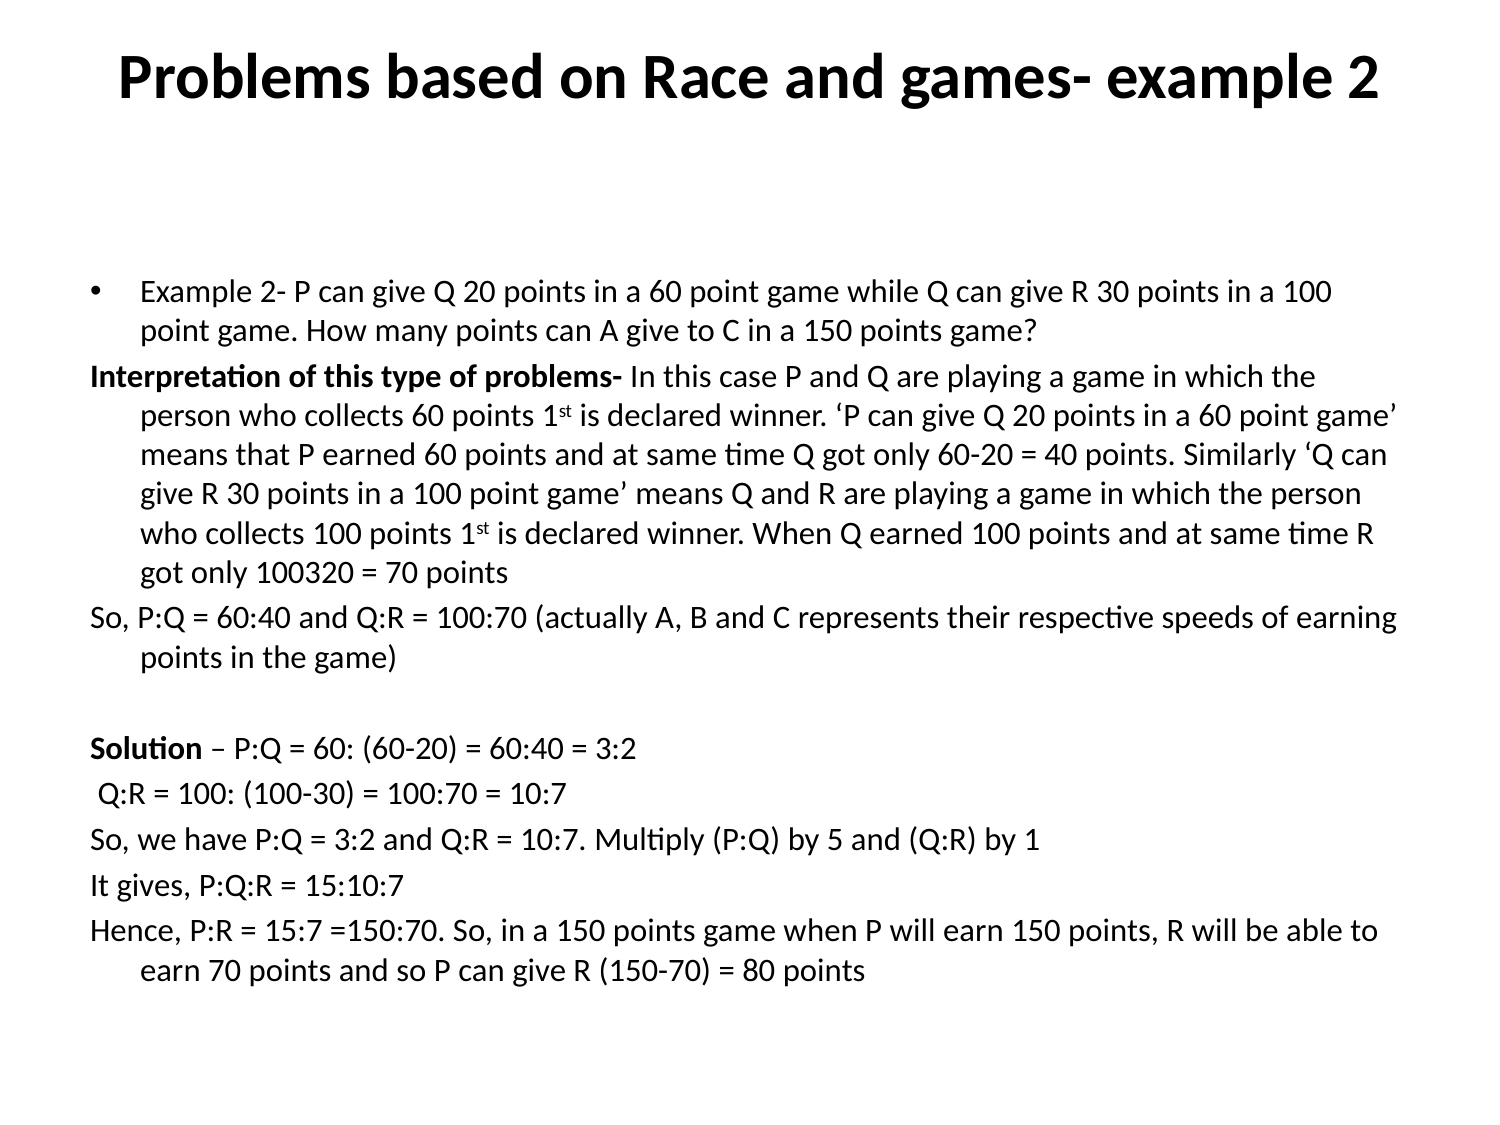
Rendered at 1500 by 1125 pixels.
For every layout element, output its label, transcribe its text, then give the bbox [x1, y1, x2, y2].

list Example 2- P can give Q 20 points in a 60 point game while Q can give R 30 points in a 100 point game. How many points can A give to C in a 150 points game? Interpretation of this type of problems- In this case P and Q are playing a game in which the person who collects 60 points 1st is declared winner. ‘P can give Q 20 points in a 60 point game’ means that P earned 60 points and at same time Q got only 60-20 = 40 points. Similarly ‘Q can give R 30 points in a 100 point game’ means Q and R are playing a game in which the person who collects 100 points 1st is declared winner. When Q earned 100 points and at same time R got only 100320 = 70 points So, P:Q = 60:40 and Q:R = 100:70 (actually A, B and C represents their respective speeds of earning points in the game) Solution – P:Q = 60: (60-20) = 60:40 = 3:2 Q:R = 100: (100-30) = 100:70 = 10:7 So, we have P:Q = 3:2 and Q:R = 10:7. Multiply (P:Q) by 5 and (Q:R) by 1 It gives, P:Q:R = 15:10:7 Hence, P:R = 15:7 =150:70. So, in a 150 points game when P will earn 150 points, R will be able to earn 70 points and so P can give R (150-70) = 80 points [75, 262, 1425, 1005]
title Problems based on Race and games- example 2 [75, 23, 1425, 233]
